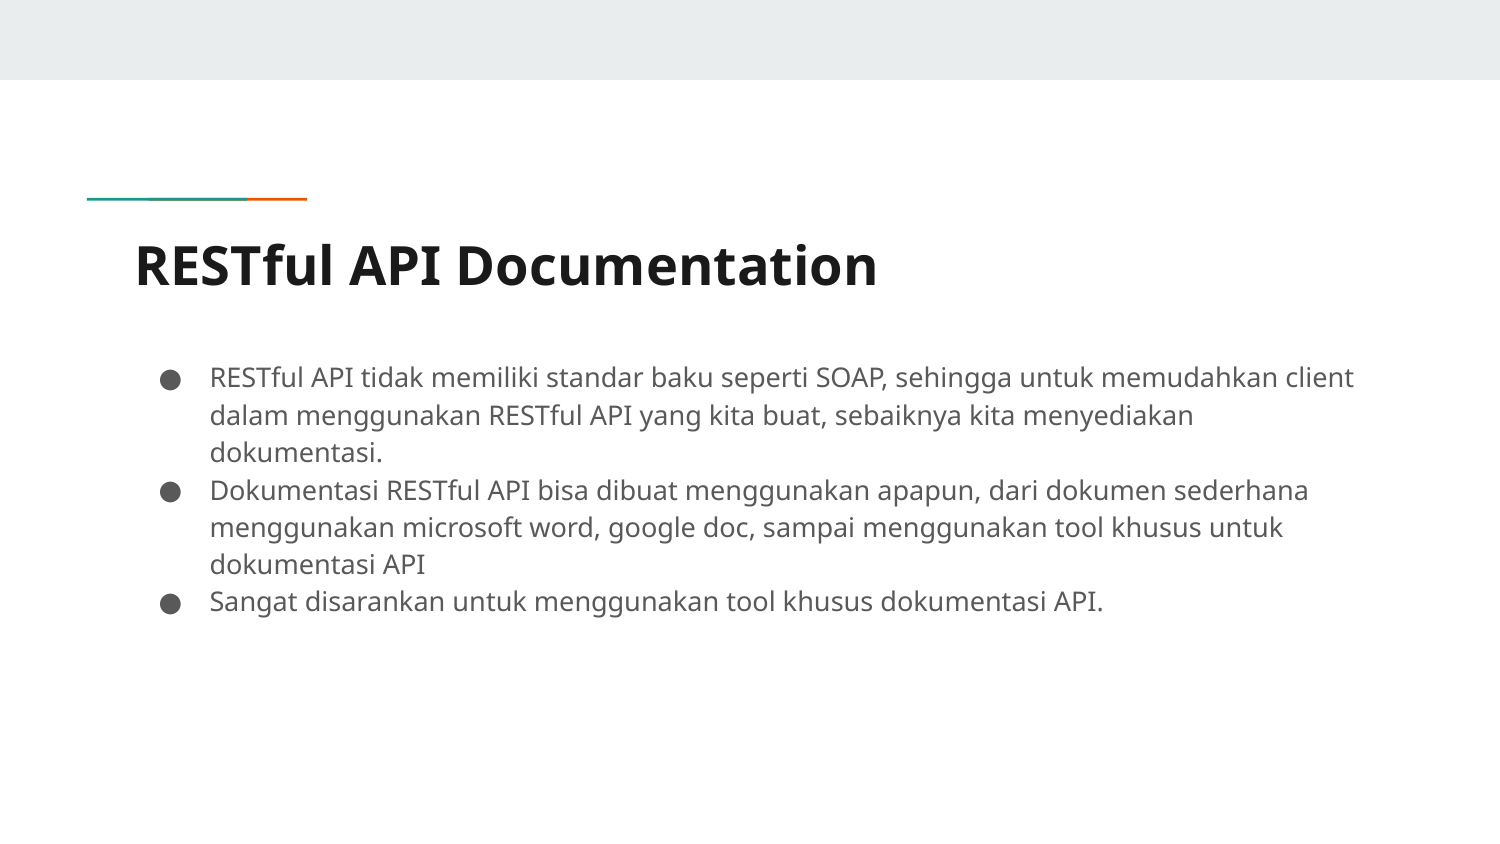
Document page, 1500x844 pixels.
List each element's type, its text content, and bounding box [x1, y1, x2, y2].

title RESTful API Documentation [119, 216, 1381, 305]
list RESTful API tidak memiliki standar baku seperti SOAP, sehingga untuk memudahkan client dalam menggunakan RESTful API yang kita buat, sebaiknya kita menyediakan dokumentasi. Dokumentasi RESTful API bisa dibuat menggunakan apapun, dari dokumen sederhana menggunakan microsoft word, google doc, sampai menggunakan tool khusus untuk dokumentasi API Sangat disarankan untuk menggunakan tool khusus dokumentasi API. [119, 341, 1381, 712]
